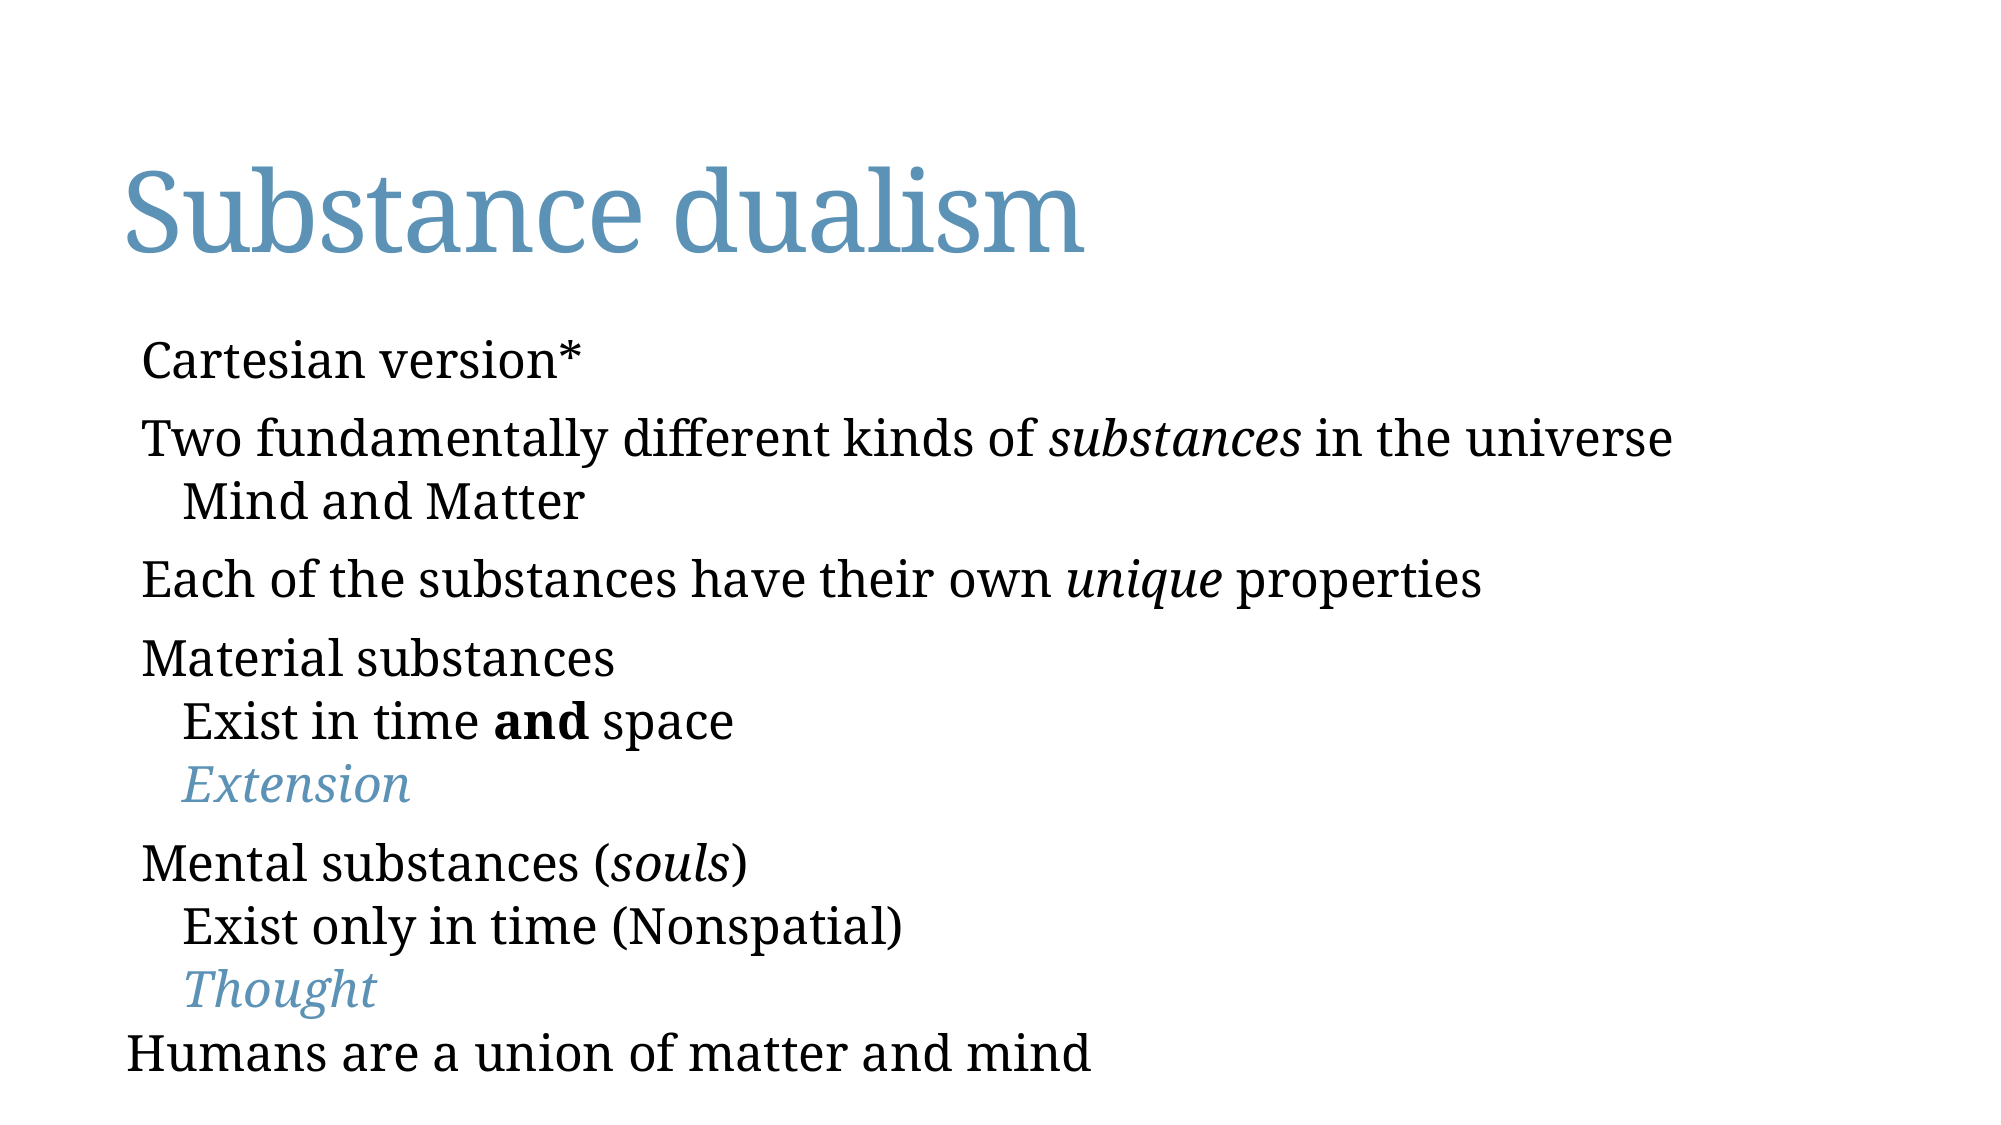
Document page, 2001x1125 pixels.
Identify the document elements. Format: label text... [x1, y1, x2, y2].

list Cartesian version* Two fundamentally different kinds of substances in the universe Mind and Matter Each of the substances have their own unique properties Material substances Exist in time and space Extension Mental substances (souls) Exist only in time (Nonspatial) Thought Humans are a union of matter and mind [111, 329, 1962, 1125]
title Substance dualism [107, 81, 1875, 354]
